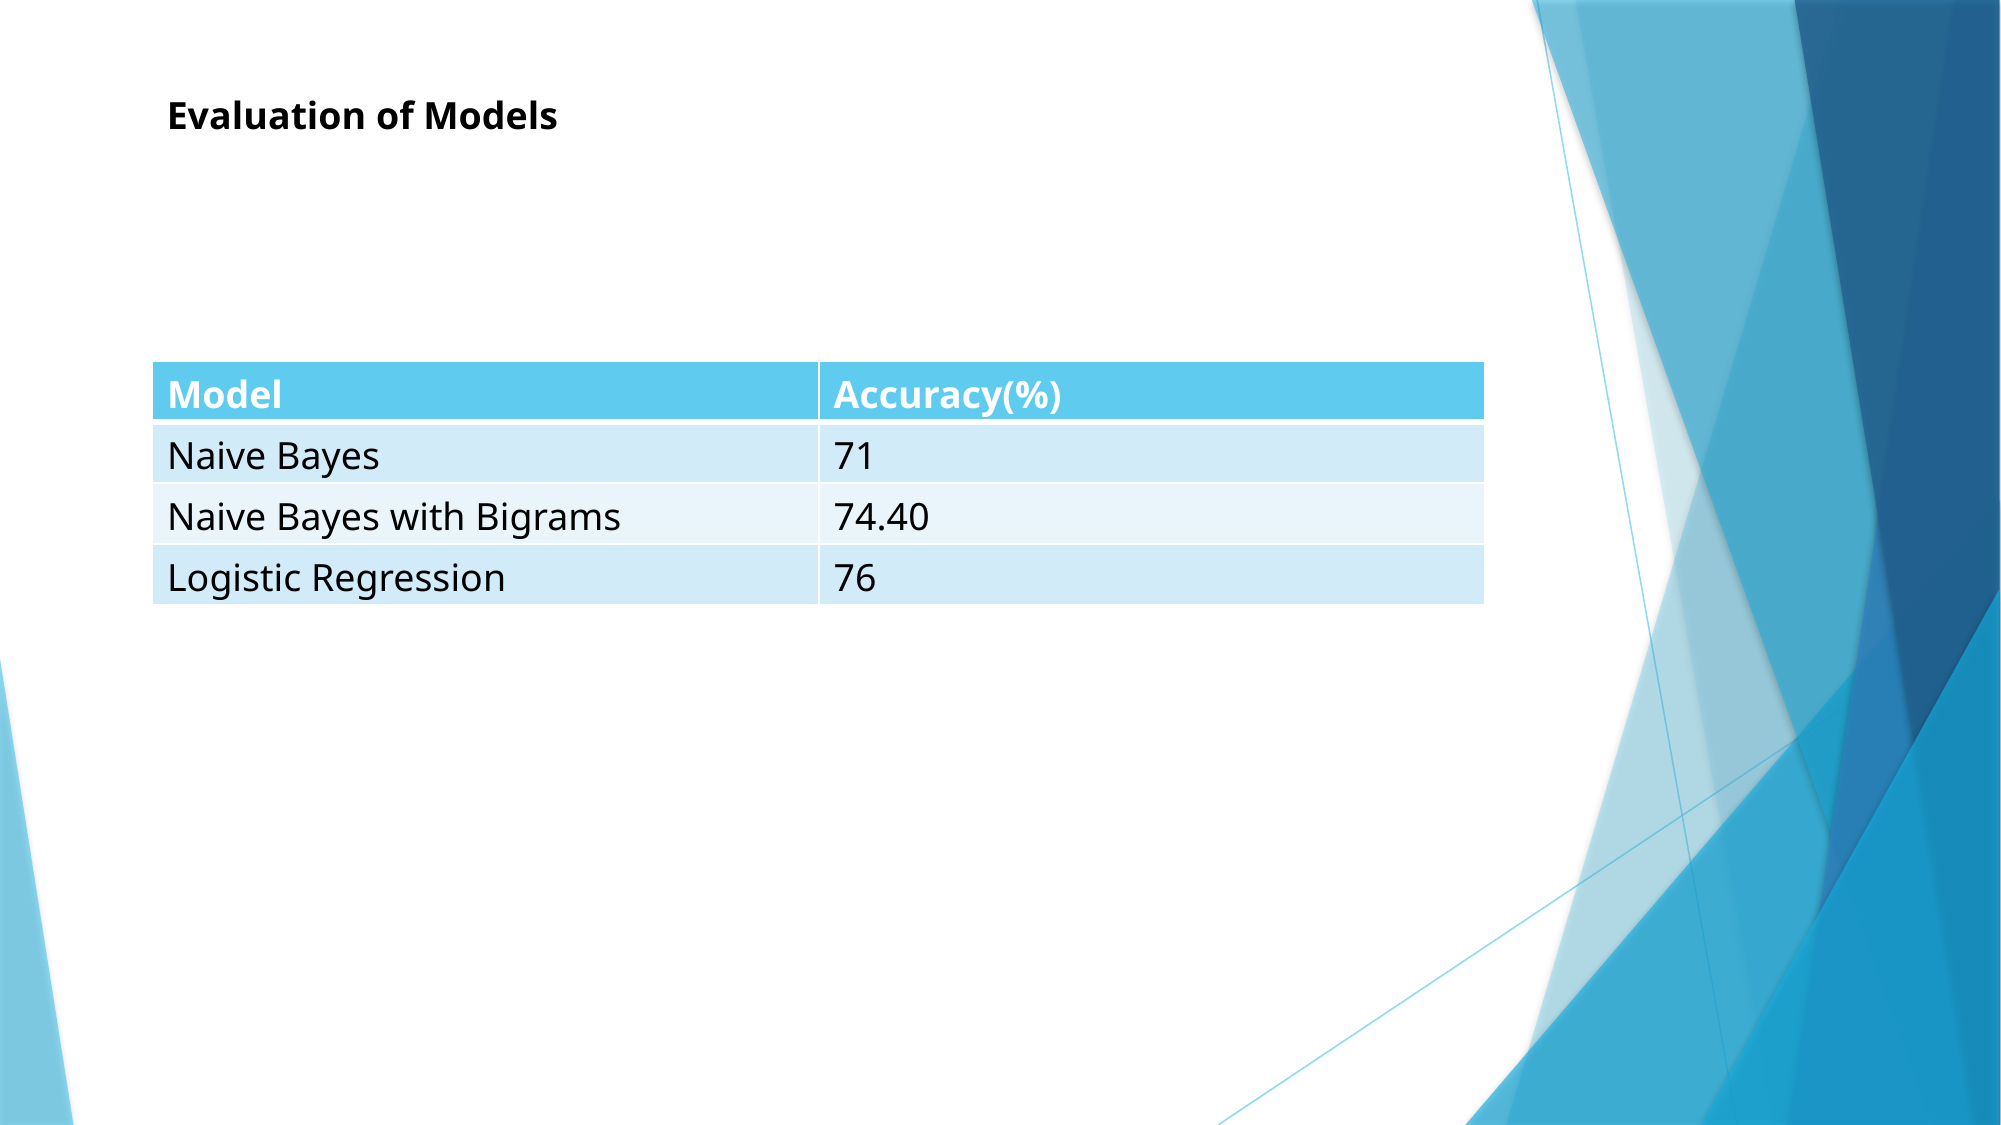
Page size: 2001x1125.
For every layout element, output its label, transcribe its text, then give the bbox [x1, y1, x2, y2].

text_box Evaluation of Models [152, 84, 1459, 144]
table_cell 71 [820, 425, 1484, 482]
table_cell 76 [820, 545, 1484, 604]
table_cell Naive Bayes with Bigrams [153, 484, 818, 543]
table_cell Logistic Regression [153, 545, 818, 604]
table_cell Naive Bayes [153, 425, 818, 482]
table_header Model [153, 362, 818, 419]
table_cell 74.40 [820, 484, 1484, 543]
table_header Accuracy(%) [820, 362, 1484, 419]
